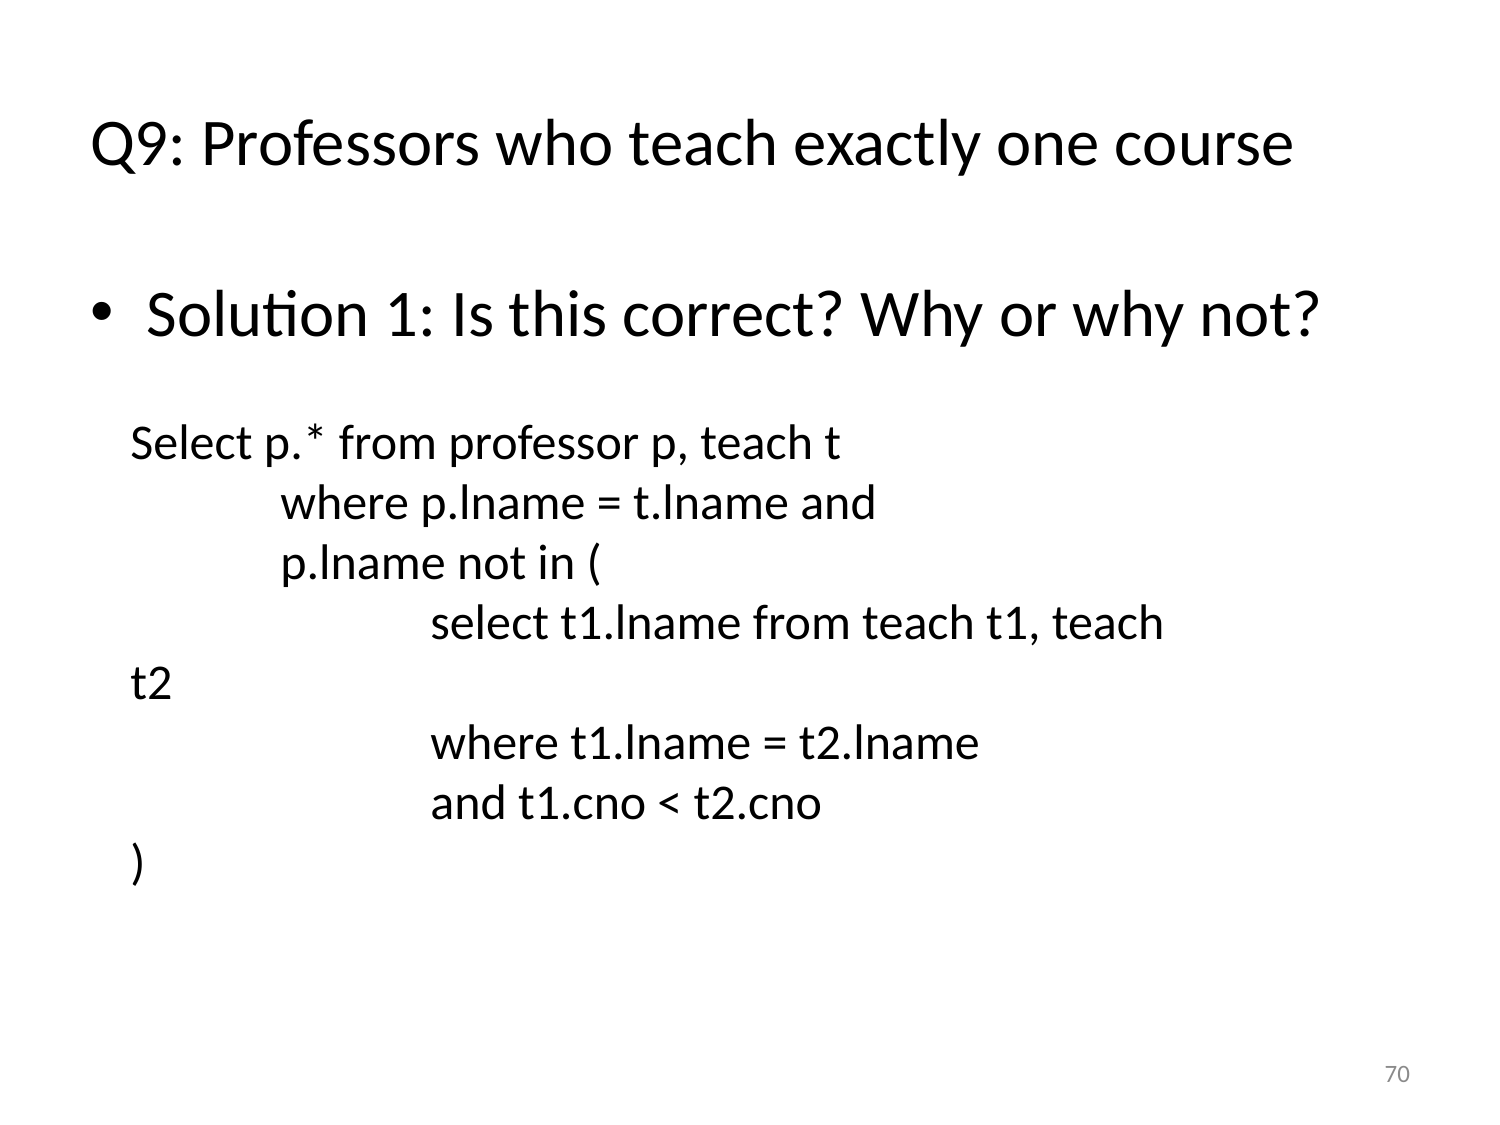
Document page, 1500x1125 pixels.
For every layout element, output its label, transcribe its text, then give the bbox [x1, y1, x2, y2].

list Solution 1: Is this correct? Why or why not? [75, 262, 1425, 1005]
title Q9: Professors who teach exactly one course [75, 45, 1425, 233]
text_box Select p.* from professor p, teach t where p.lname = t.lname and p.lname not in ( select t1.lname from teach t1, teach t2 where t1.lname = t2.lname and t1.cno < t2.cno ) [115, 401, 1196, 897]
slide_number 70 [1074, 1042, 1425, 1103]
